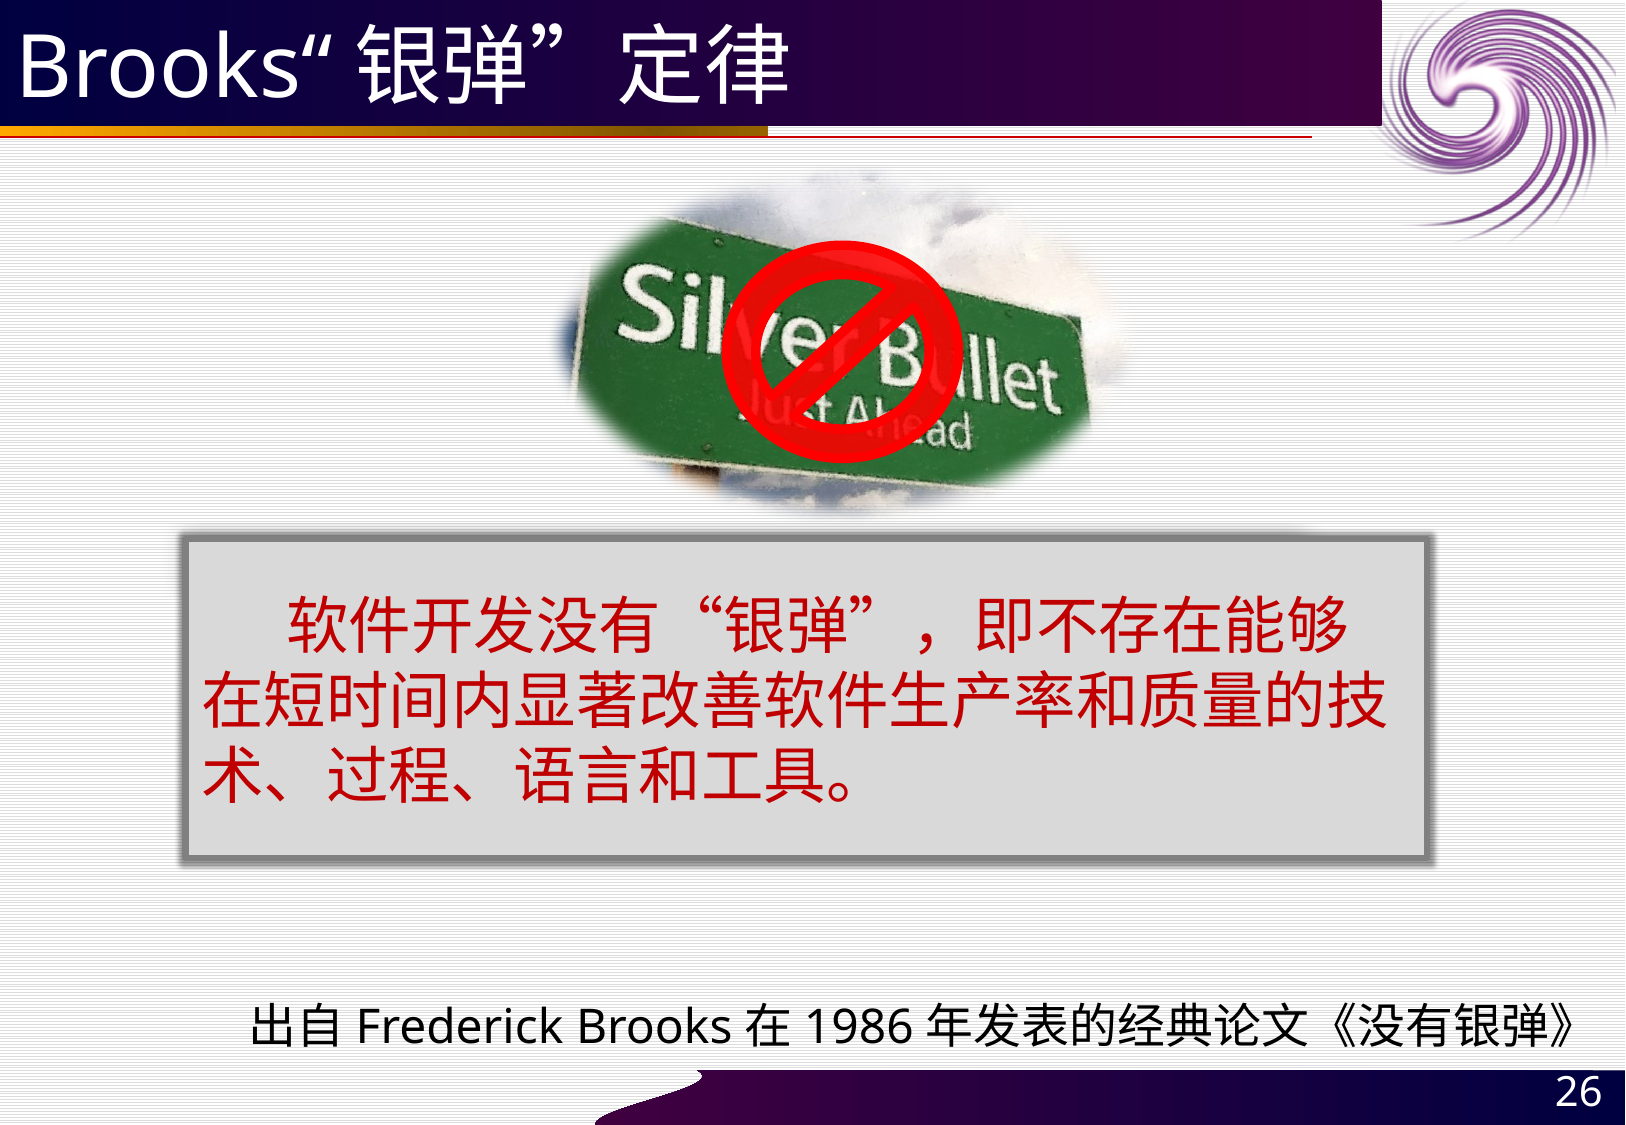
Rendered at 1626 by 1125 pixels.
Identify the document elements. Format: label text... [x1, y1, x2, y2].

picture [1362, 0, 1616, 244]
title Brooks“银弹”定律 [0, 0, 1382, 126]
slide_number 26 [1474, 1069, 1619, 1125]
list 出自Frederick Brooks在1986年发表的经典论文《没有银弹》 [186, 987, 1614, 1048]
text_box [543, 160, 1146, 528]
text_box 软件开发没有“银弹”，即不存在能够在短时间内显著改善软件生产率和质量的技术、过程、语言和工具。 [185, 538, 1427, 859]
